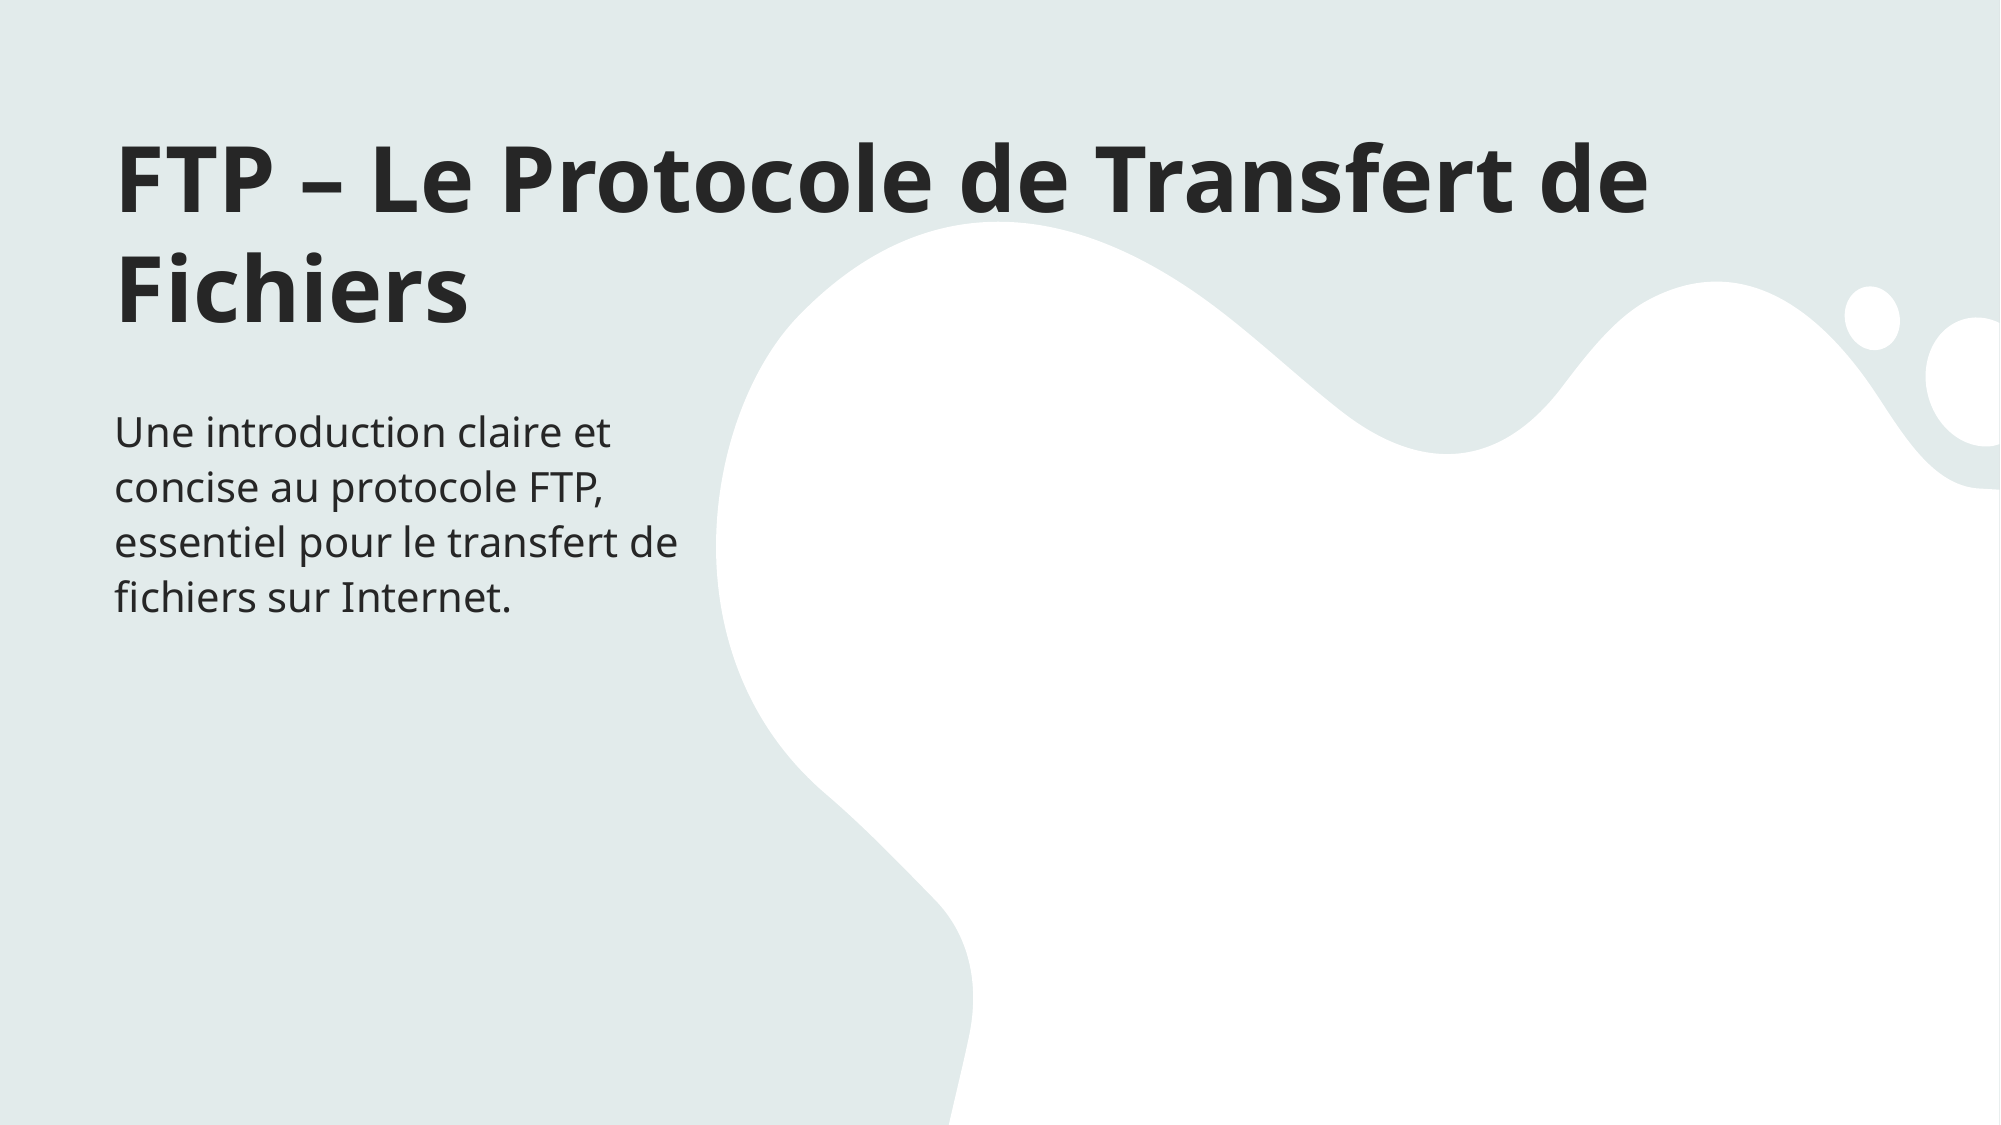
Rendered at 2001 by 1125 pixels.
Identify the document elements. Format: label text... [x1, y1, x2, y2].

title FTP – Le Protocole de Transfert de Fichiers [99, 90, 1900, 349]
text_box [0, 0, 2000, 1125]
list Une introduction claire et concise au protocole FTP, essentiel pour le transfert de fichiers sur Internet. [99, 393, 716, 959]
text_box [716, 349, 2000, 1125]
text_box [1924, 316, 2000, 448]
